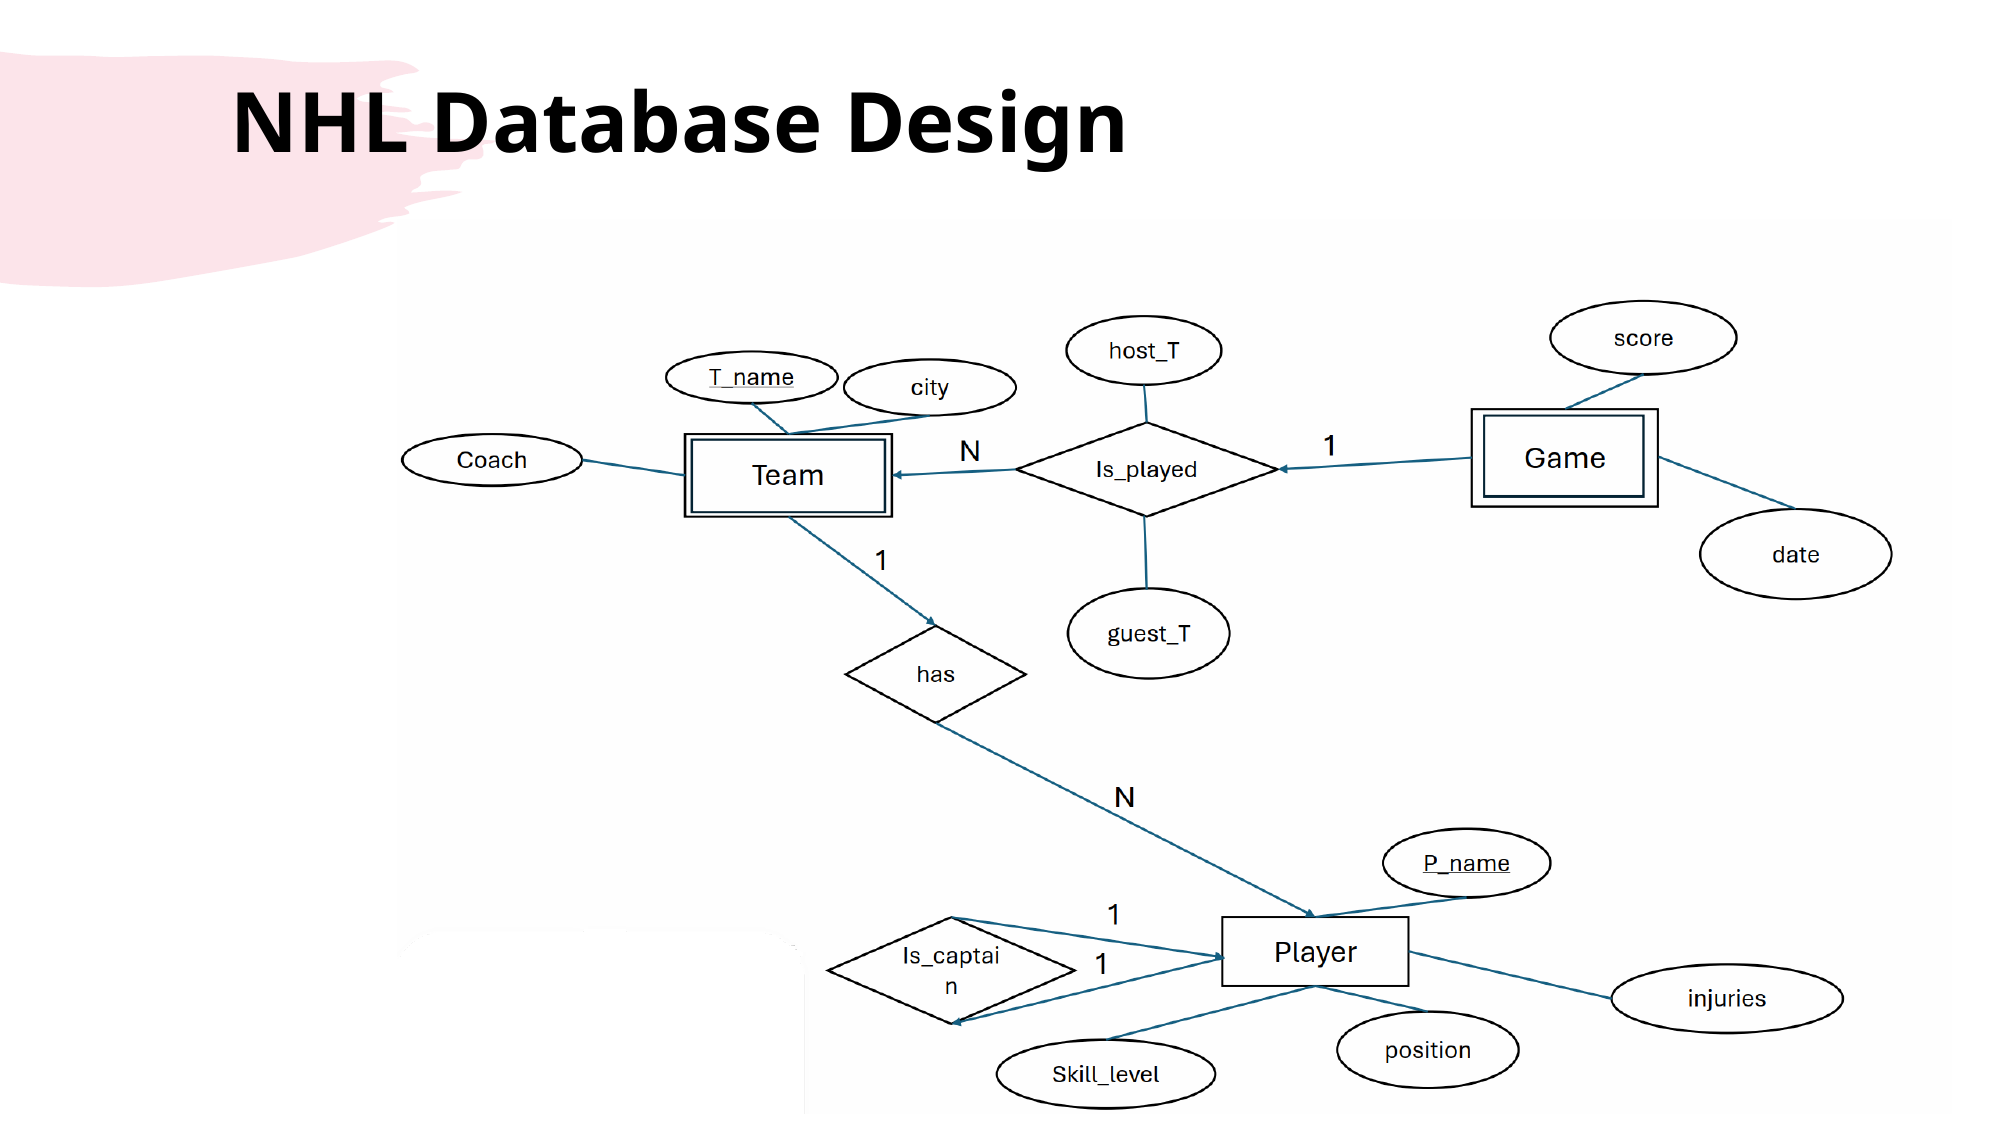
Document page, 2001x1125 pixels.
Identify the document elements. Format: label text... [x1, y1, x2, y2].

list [397, 219, 1952, 1114]
title NHL Database Design [215, 16, 1941, 234]
